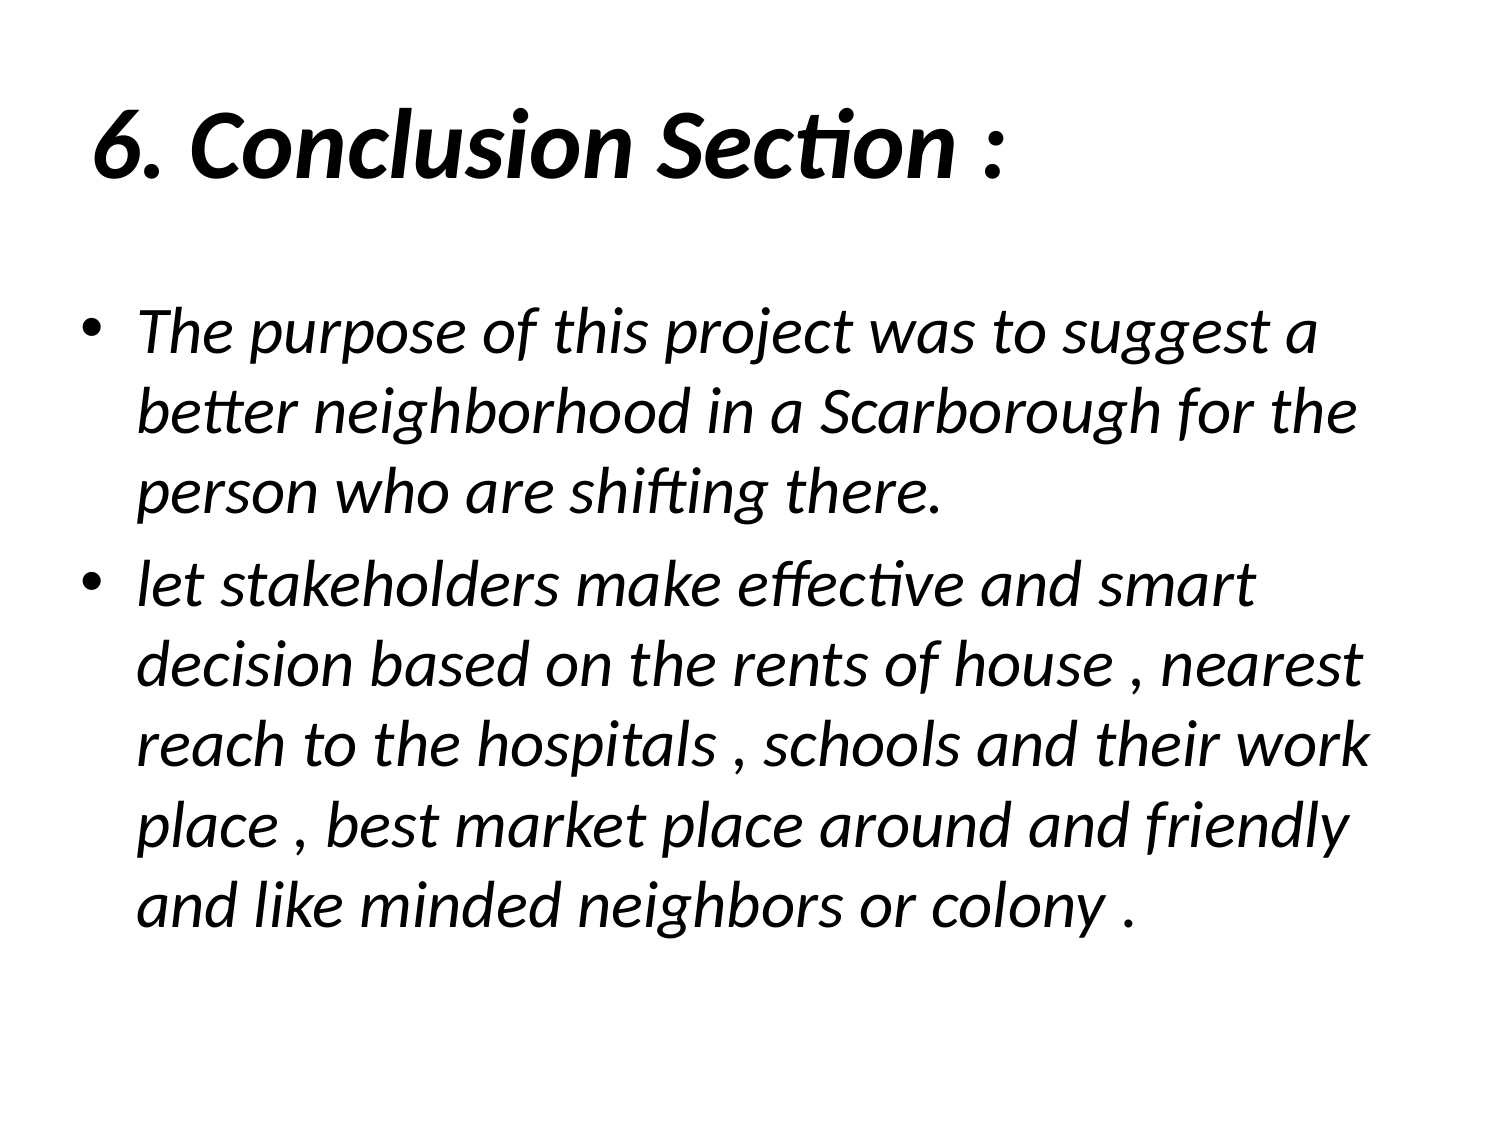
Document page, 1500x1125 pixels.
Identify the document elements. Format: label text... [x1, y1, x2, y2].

list The purpose of this project was to suggest a better neighborhood in a Scarborough for the person who are shifting there. let stakeholders make effective and smart decision based on the rents of house , nearest reach to the hospitals , schools and their work place , best market place around and friendly and like minded neighbors or colony . [64, 278, 1415, 1087]
title 6. Conclusion Section : [75, 45, 1425, 233]
